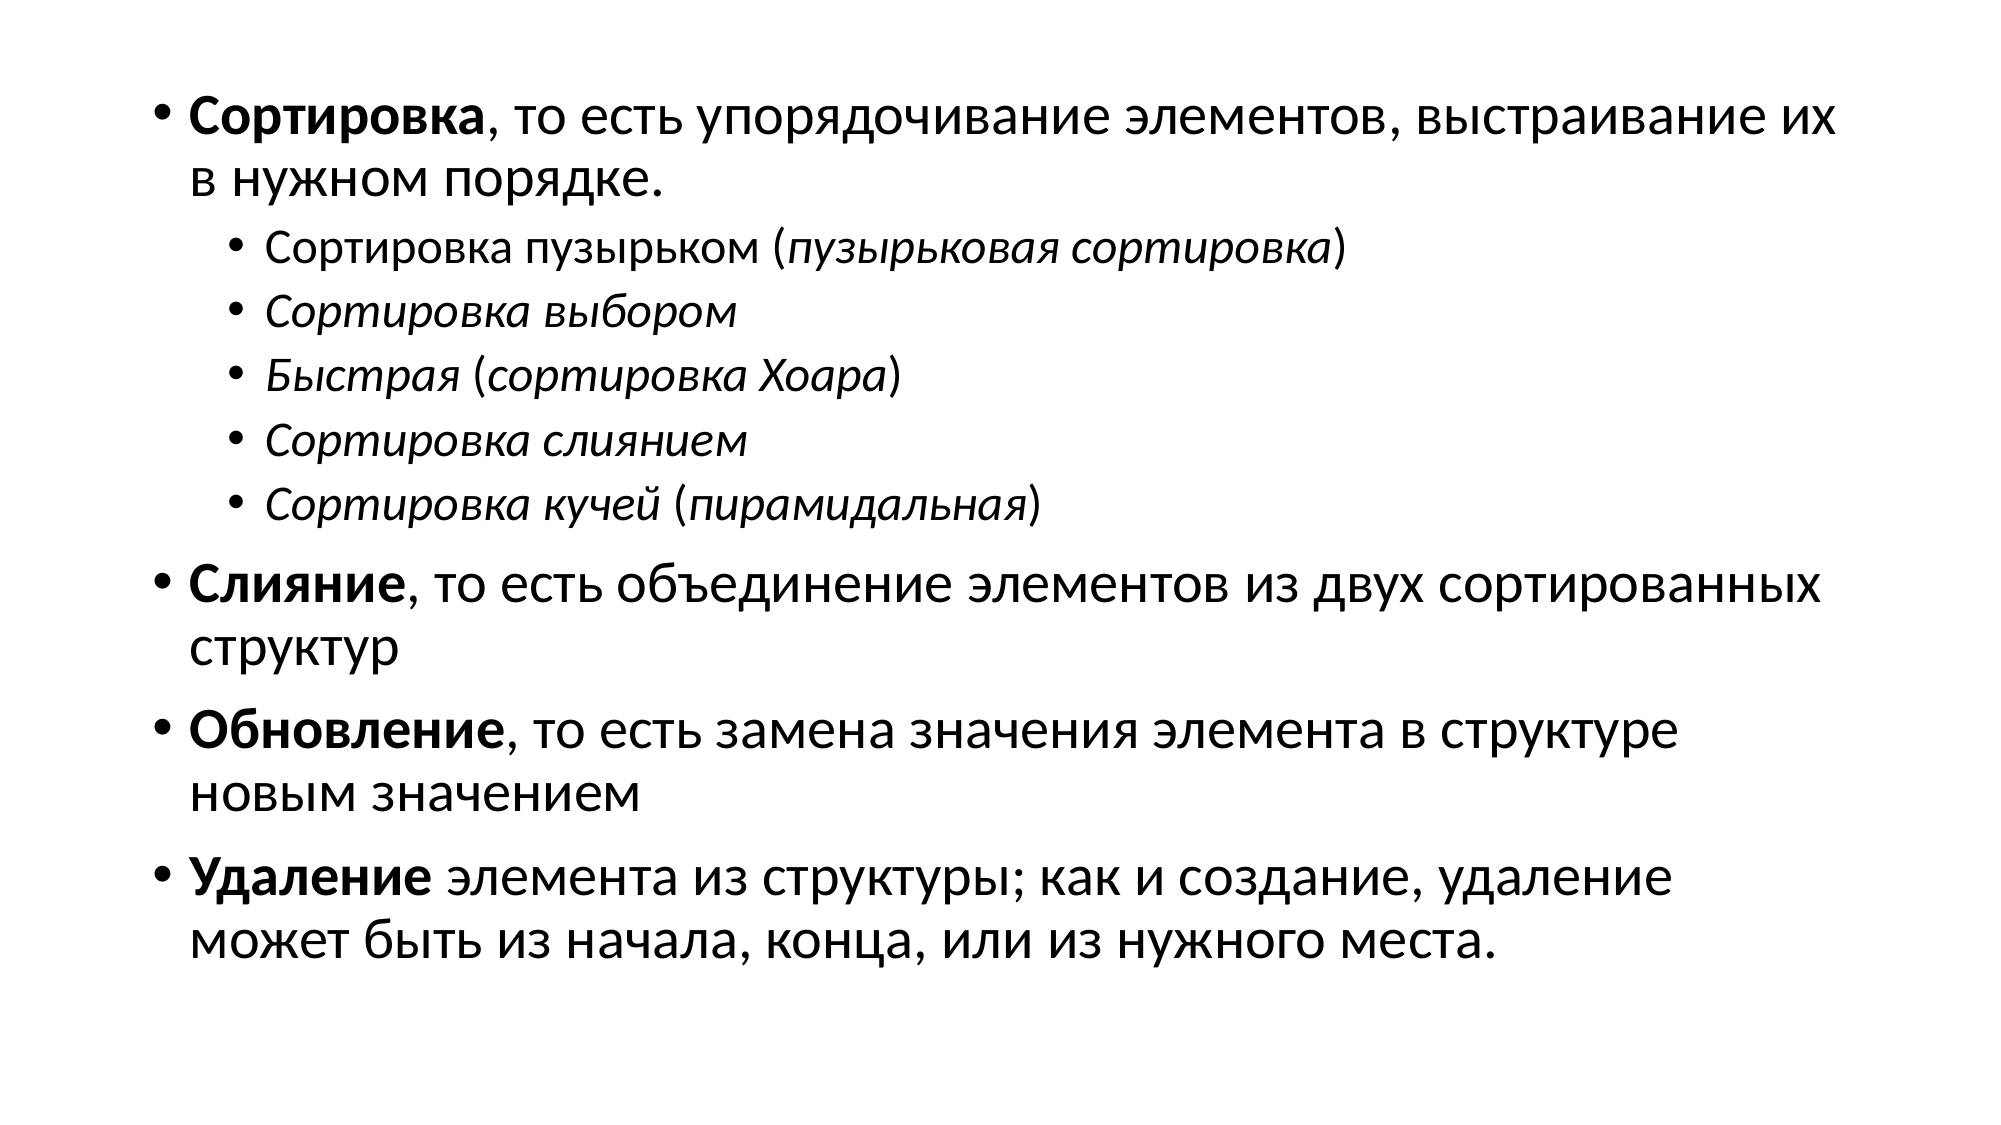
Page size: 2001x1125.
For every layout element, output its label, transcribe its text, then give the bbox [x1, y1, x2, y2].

list Сортировка, то есть упорядочивание элементов, выстраивание их в нужном порядке. Сортировка пузырьком (пузырьковая сортировка) Сортировка выбором Быстрая (сортировка Хоара) Сортировка слиянием Сортировка кучей (пирамидальная) Слияние, то есть объединение элементов из двух сортированных структур Обновление, то есть замена значения элемента в структуре новым значением Удаление элемента из структуры; как и создание, удаление может быть из начала, конца, или из нужного места. [137, 76, 1863, 1072]
